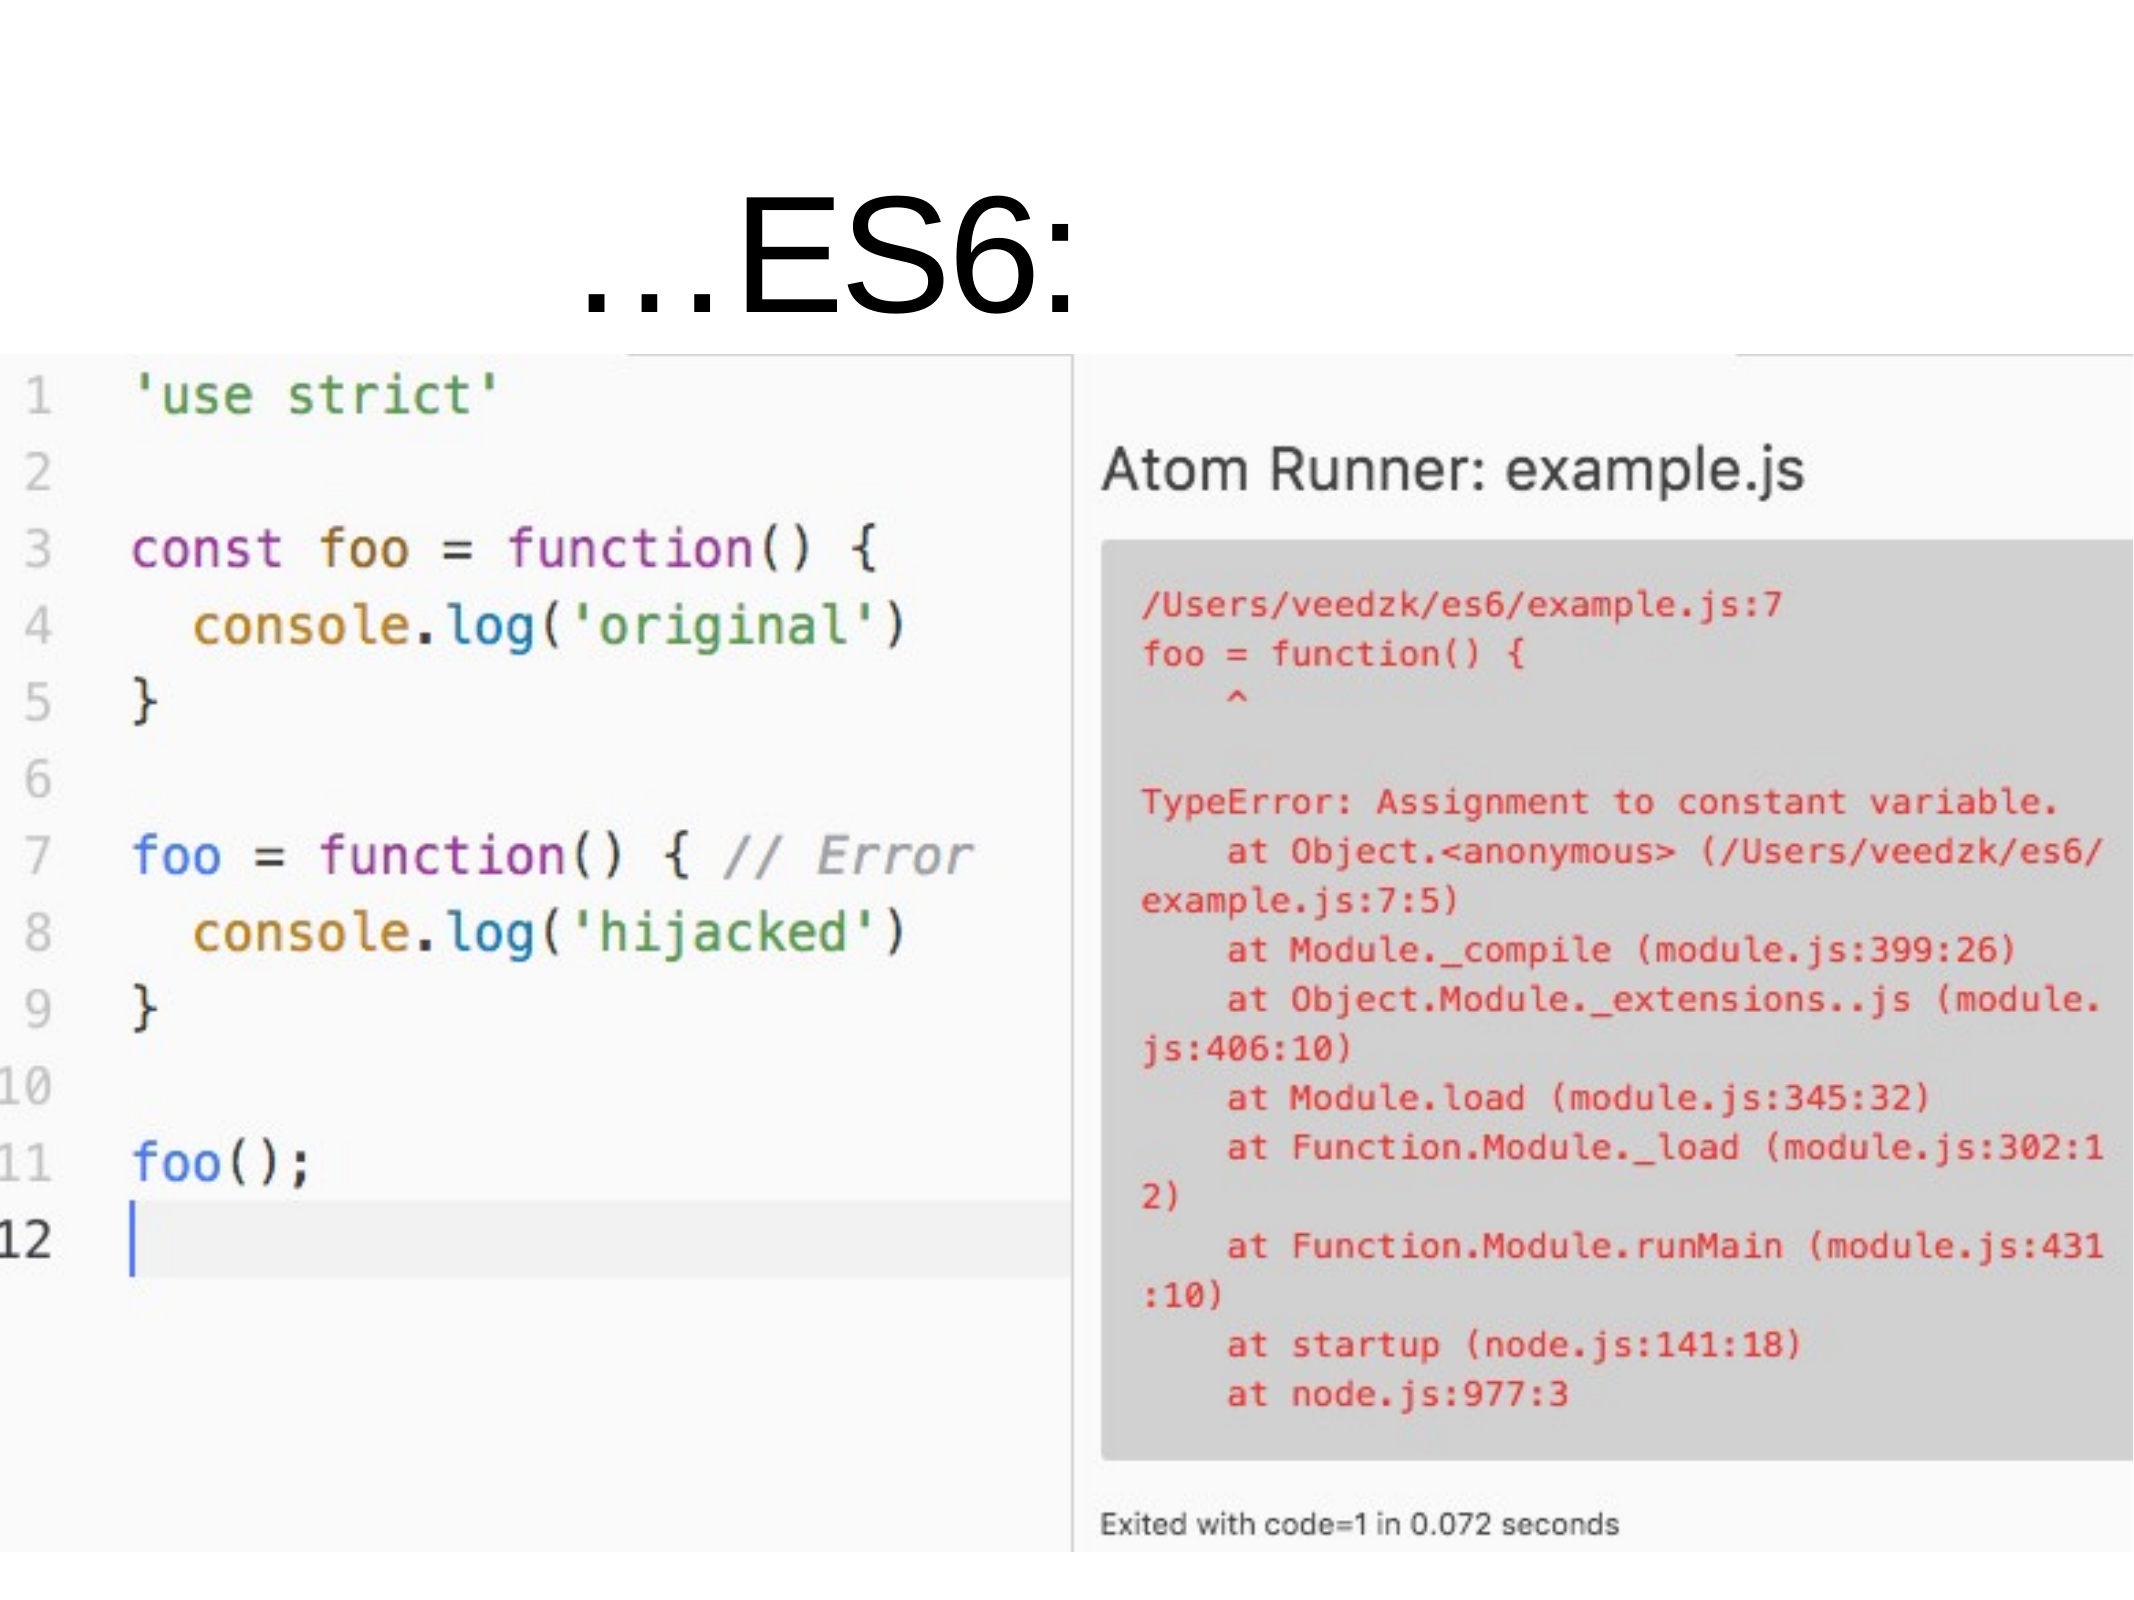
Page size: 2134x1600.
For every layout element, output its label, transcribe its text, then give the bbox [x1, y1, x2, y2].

title …ES6: const [564, 143, 1569, 354]
text_box [0, 354, 2134, 1553]
